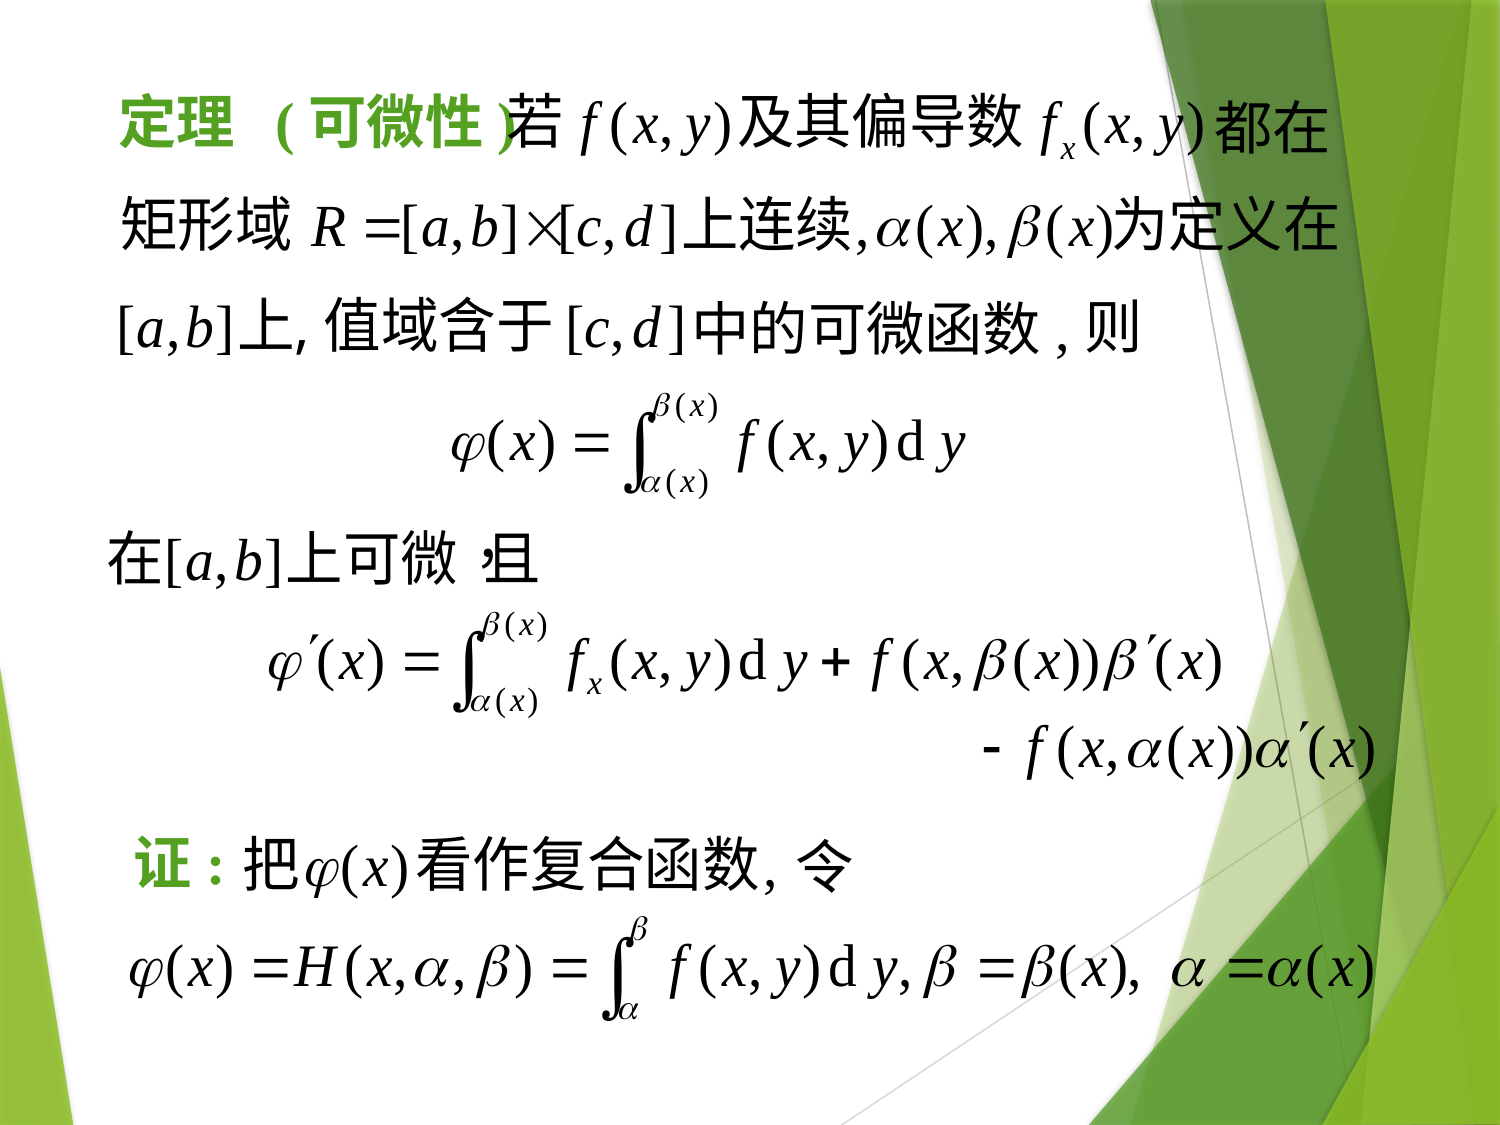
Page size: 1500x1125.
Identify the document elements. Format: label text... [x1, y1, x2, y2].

title 定理 (可微性) [103, 78, 550, 154]
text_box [121, 900, 1387, 1043]
text_box 令 [780, 823, 869, 900]
text_box 则 [1069, 283, 1158, 368]
text_box 都在 [1219, 83, 1346, 169]
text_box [111, 286, 712, 373]
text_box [973, 712, 1388, 794]
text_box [442, 377, 980, 515]
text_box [98, 520, 550, 606]
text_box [259, 596, 1238, 734]
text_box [114, 185, 1348, 272]
text_box 证: [119, 818, 241, 902]
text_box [233, 826, 800, 900]
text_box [500, 83, 1219, 175]
text_box 中的可微函数, [676, 284, 1099, 370]
